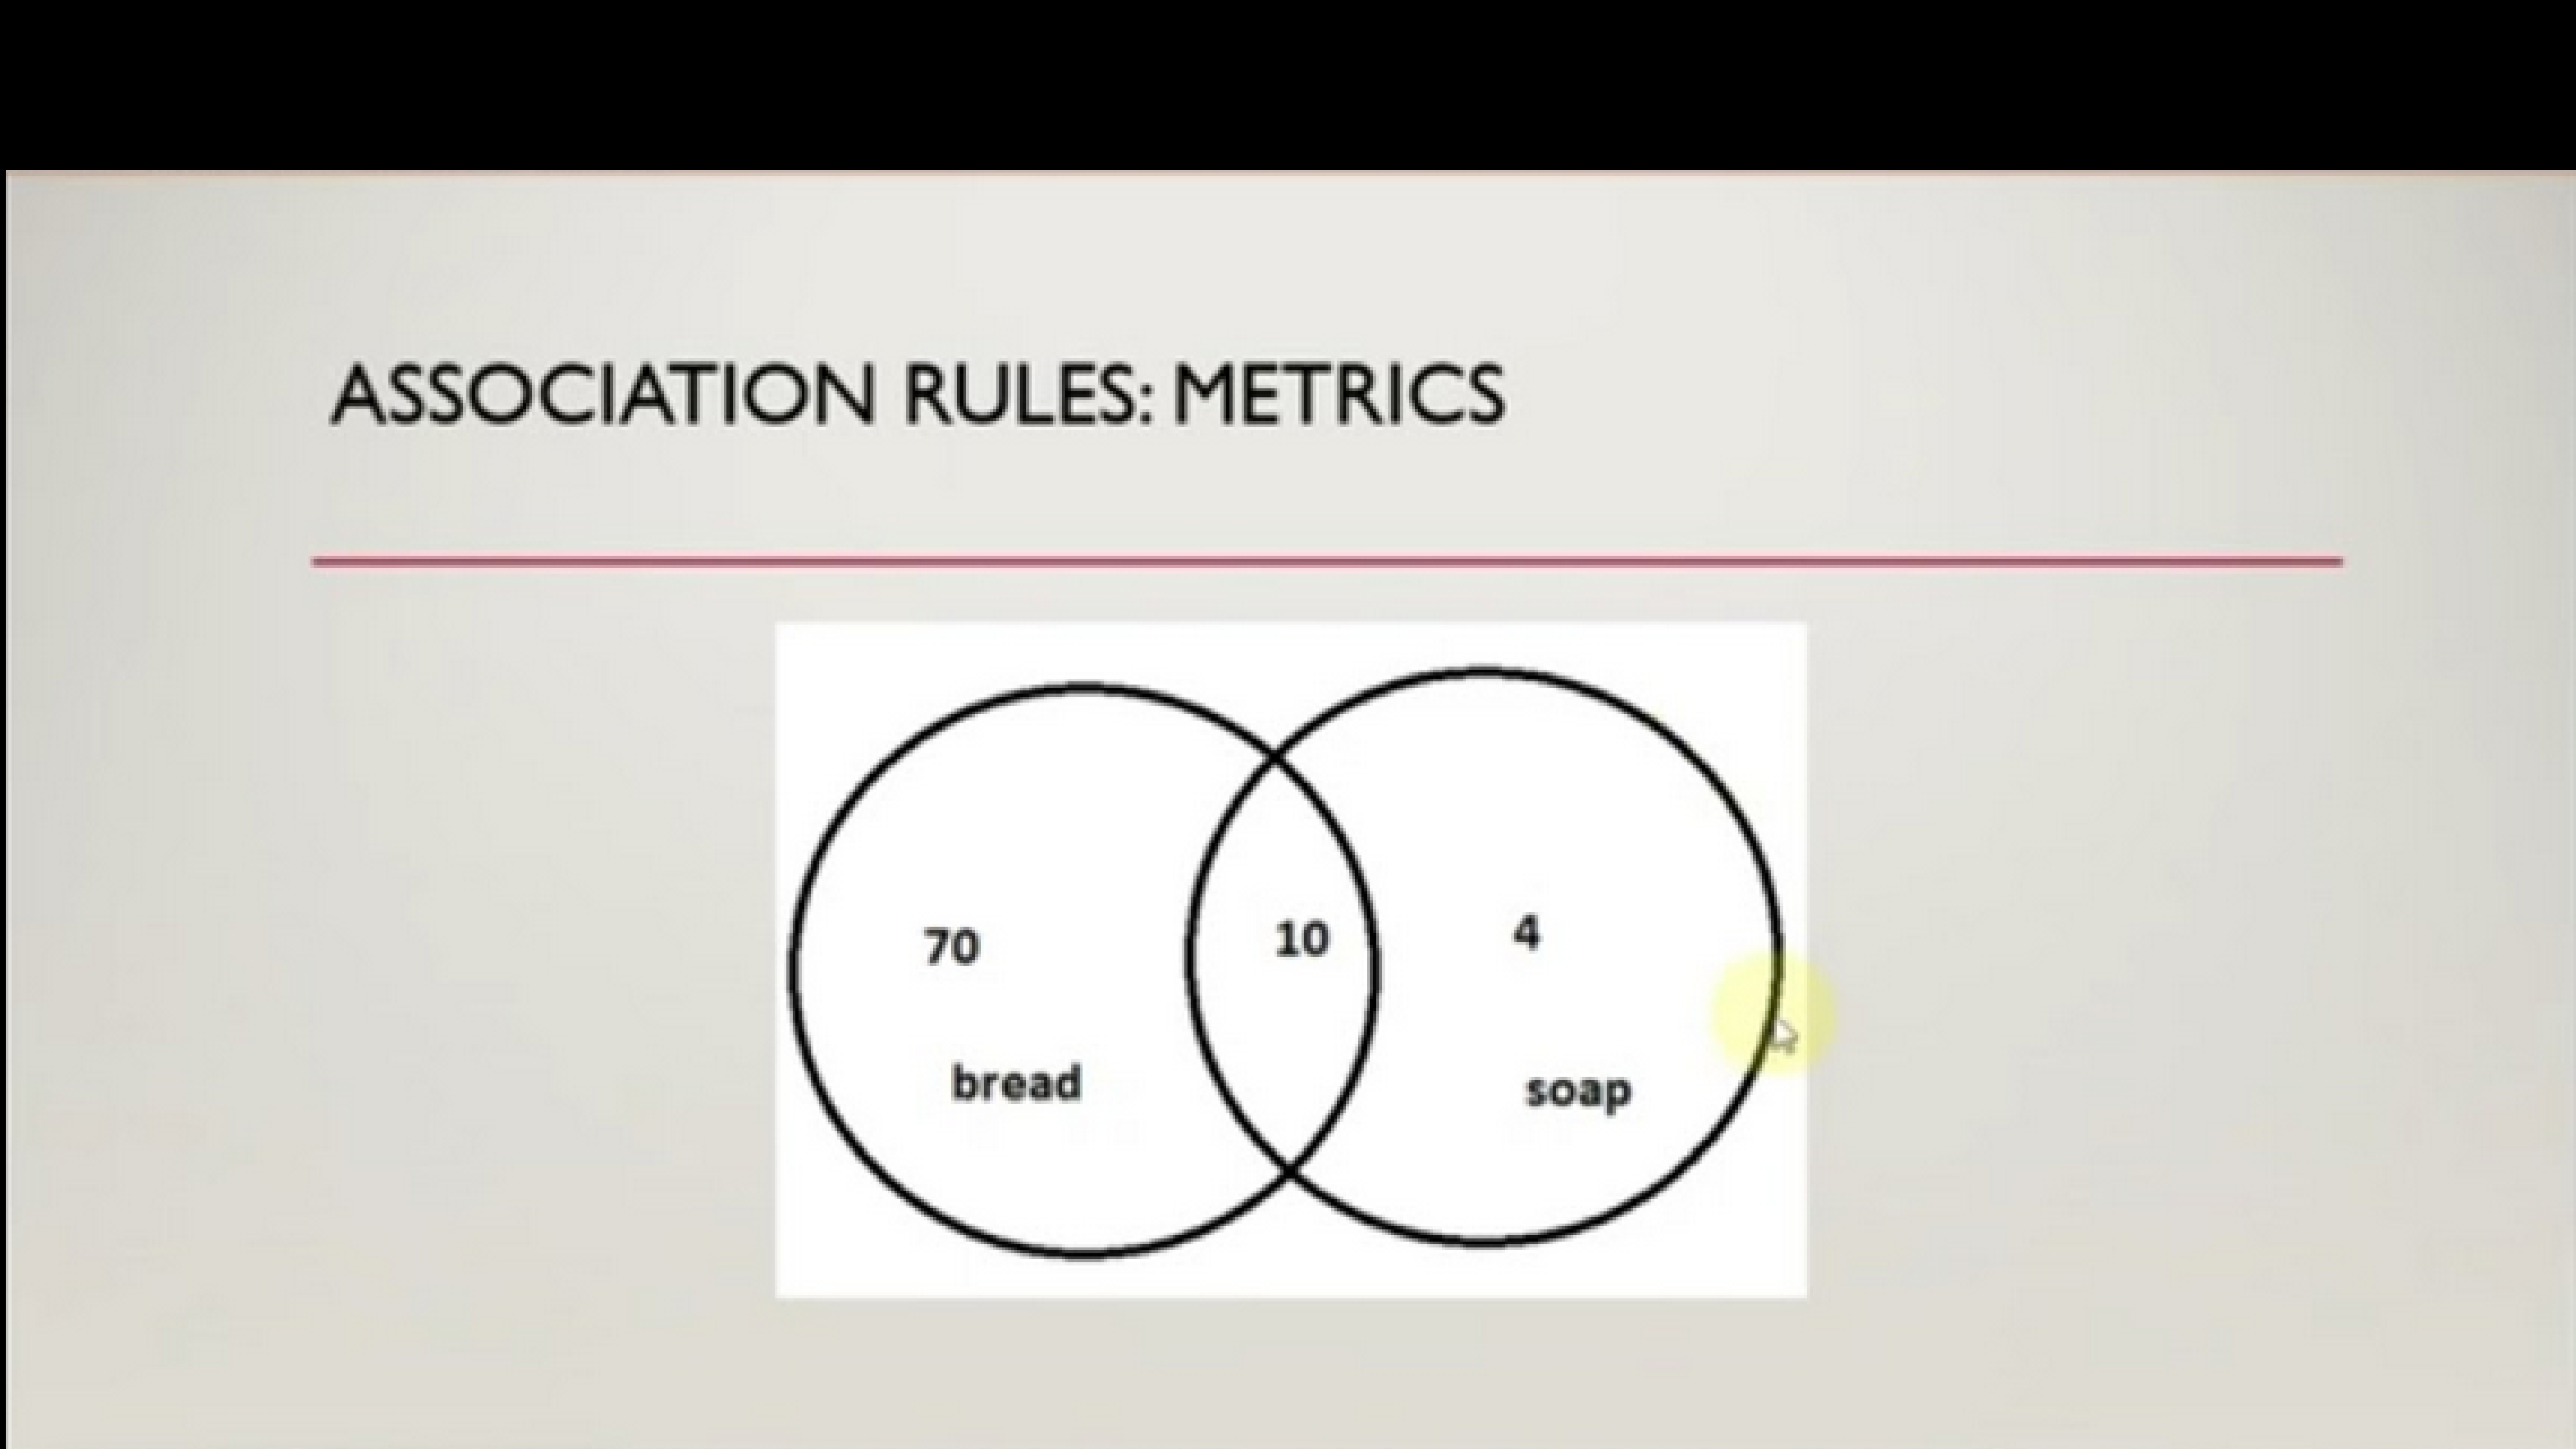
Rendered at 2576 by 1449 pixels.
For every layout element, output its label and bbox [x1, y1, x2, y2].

picture [5, 170, 2576, 1449]
